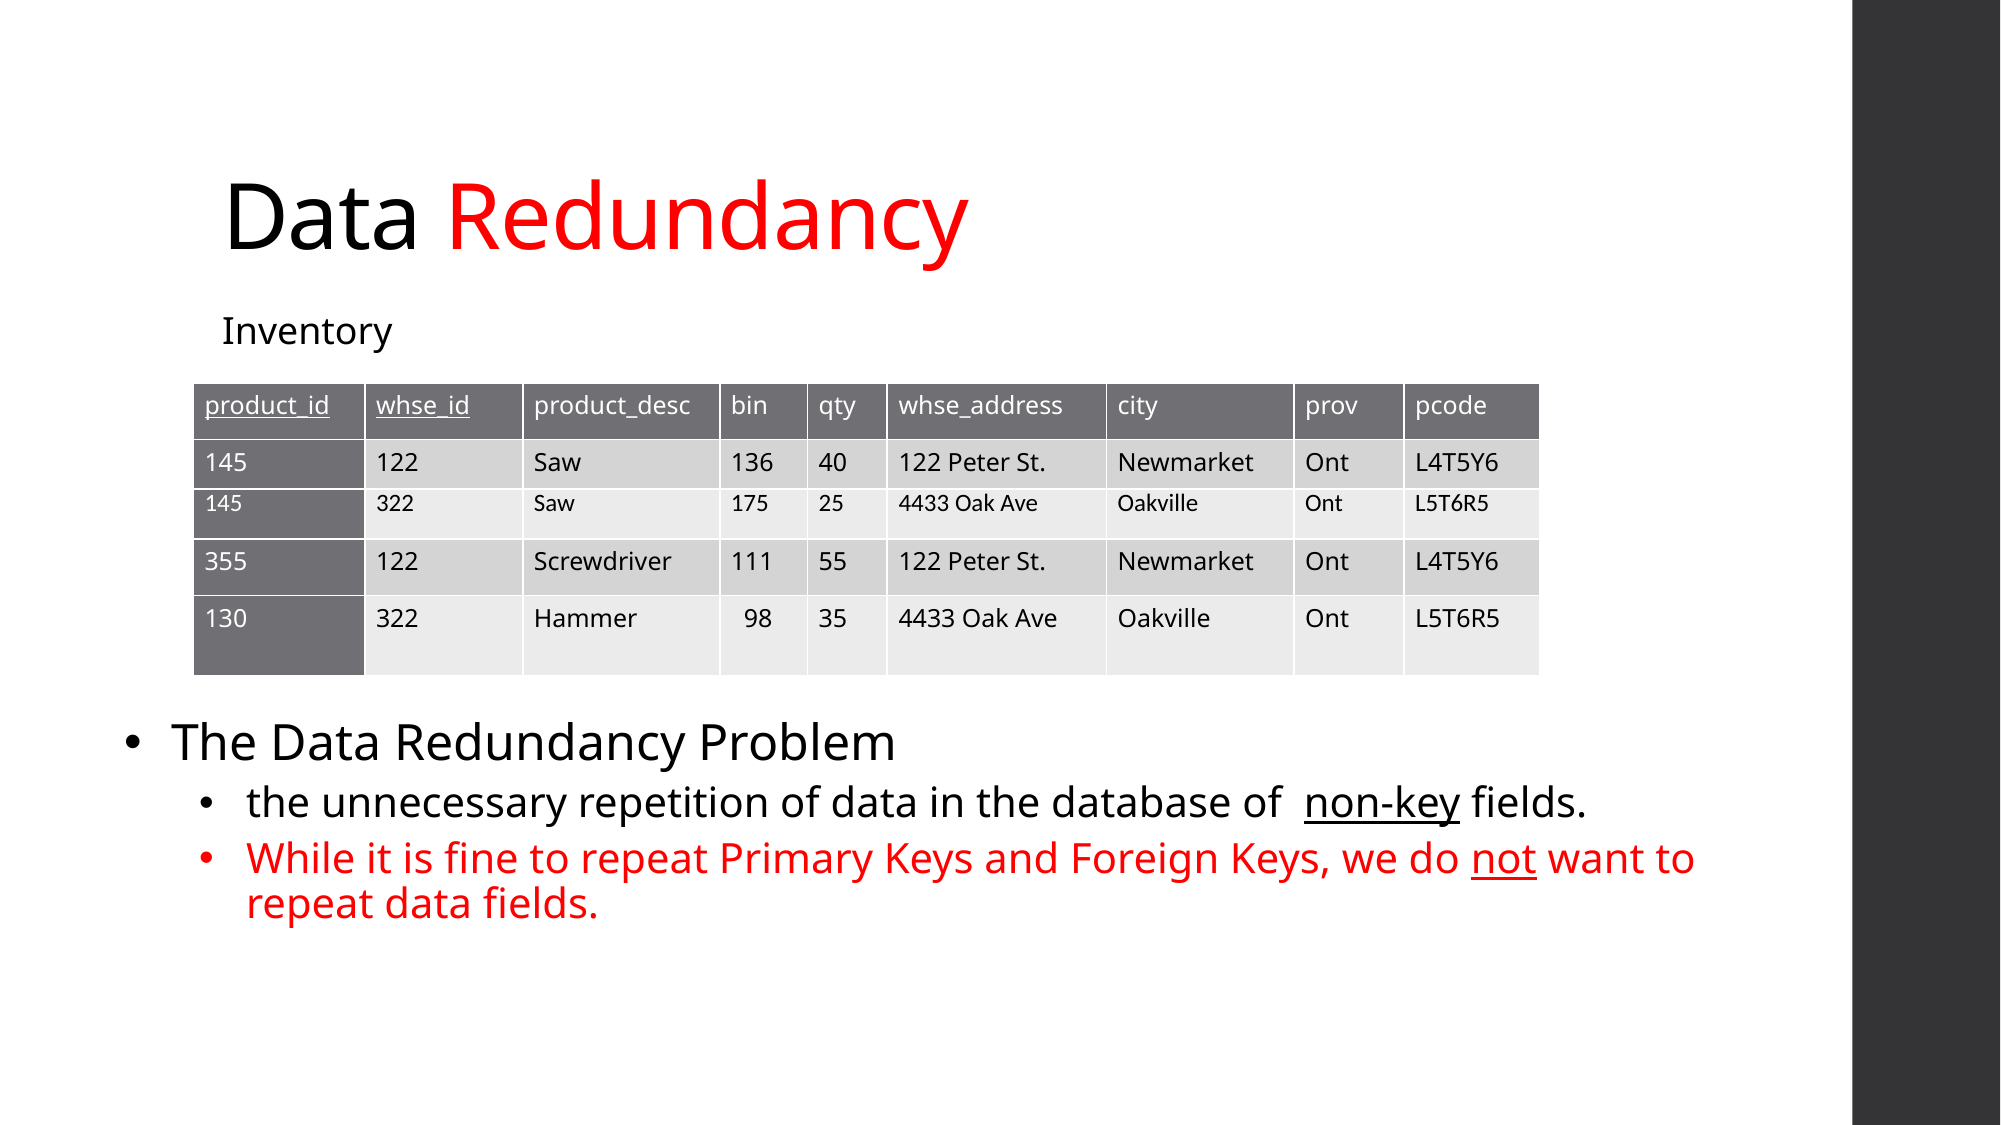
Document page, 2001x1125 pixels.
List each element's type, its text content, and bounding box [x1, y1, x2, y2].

table_cell 35 [808, 596, 886, 675]
table_cell 136 [721, 440, 807, 488]
table_header product_id [194, 384, 364, 439]
table_header prov [1295, 384, 1403, 439]
table_cell Screwdriver [524, 540, 719, 595]
table_header whse_address [888, 384, 1106, 439]
table_header pcode [1405, 384, 1539, 439]
table_cell Oakville [1107, 490, 1293, 538]
table_header city [1107, 384, 1293, 439]
table_cell 25 [808, 490, 886, 538]
table_header whse_id [366, 384, 522, 439]
table_cell L4T5Y6 [1405, 440, 1539, 488]
table_cell 122 [366, 440, 522, 488]
table_cell 122 Peter St. [888, 440, 1106, 488]
table_cell Hammer [524, 596, 719, 675]
table_cell 122 [366, 540, 522, 595]
table_cell Ont [1295, 490, 1403, 538]
table_cell 4433 Oak Ave [888, 490, 1106, 538]
table_cell 122 Peter St. [888, 540, 1106, 595]
table_cell L5T6R5 [1405, 596, 1539, 675]
table_cell L4T5Y6 [1405, 540, 1539, 595]
table_cell 40 [808, 440, 886, 488]
table_header bin [721, 384, 807, 439]
title Data Redundancy [206, 60, 1797, 278]
table_cell Oakville [1107, 596, 1293, 675]
table_cell Newmarket [1107, 540, 1293, 595]
text_box Inventory [207, 299, 408, 360]
table_cell Saw [524, 440, 719, 488]
table_cell Newmarket [1107, 440, 1293, 488]
table_cell L5T6R5 [1405, 490, 1539, 538]
table_cell 4433 Oak Ave [888, 596, 1106, 675]
table_cell 175 [721, 490, 807, 538]
table_cell Ont [1295, 596, 1403, 675]
table_cell 111 [721, 540, 807, 595]
table_header product_desc [524, 384, 719, 439]
table_header qty [808, 384, 886, 439]
table_cell Ont [1295, 440, 1403, 488]
table_cell Saw [524, 490, 719, 538]
table_cell 98 [721, 596, 807, 675]
text_box The Data Redundancy Problem the unnecessary repetition of data in the database of non-key fields. While it is fine to repeat Primary Keys and Foreign Keys, we do not want to repeat data fields. [109, 710, 1835, 1037]
table_cell 322 [366, 596, 522, 675]
table_cell Ont [1295, 540, 1403, 595]
table_cell 130 [194, 596, 364, 675]
table_cell 55 [808, 540, 886, 595]
table_cell 145 [194, 490, 364, 538]
table_cell 322 [366, 490, 522, 538]
table_cell 145 [194, 440, 364, 488]
table_cell 355 [194, 540, 364, 595]
